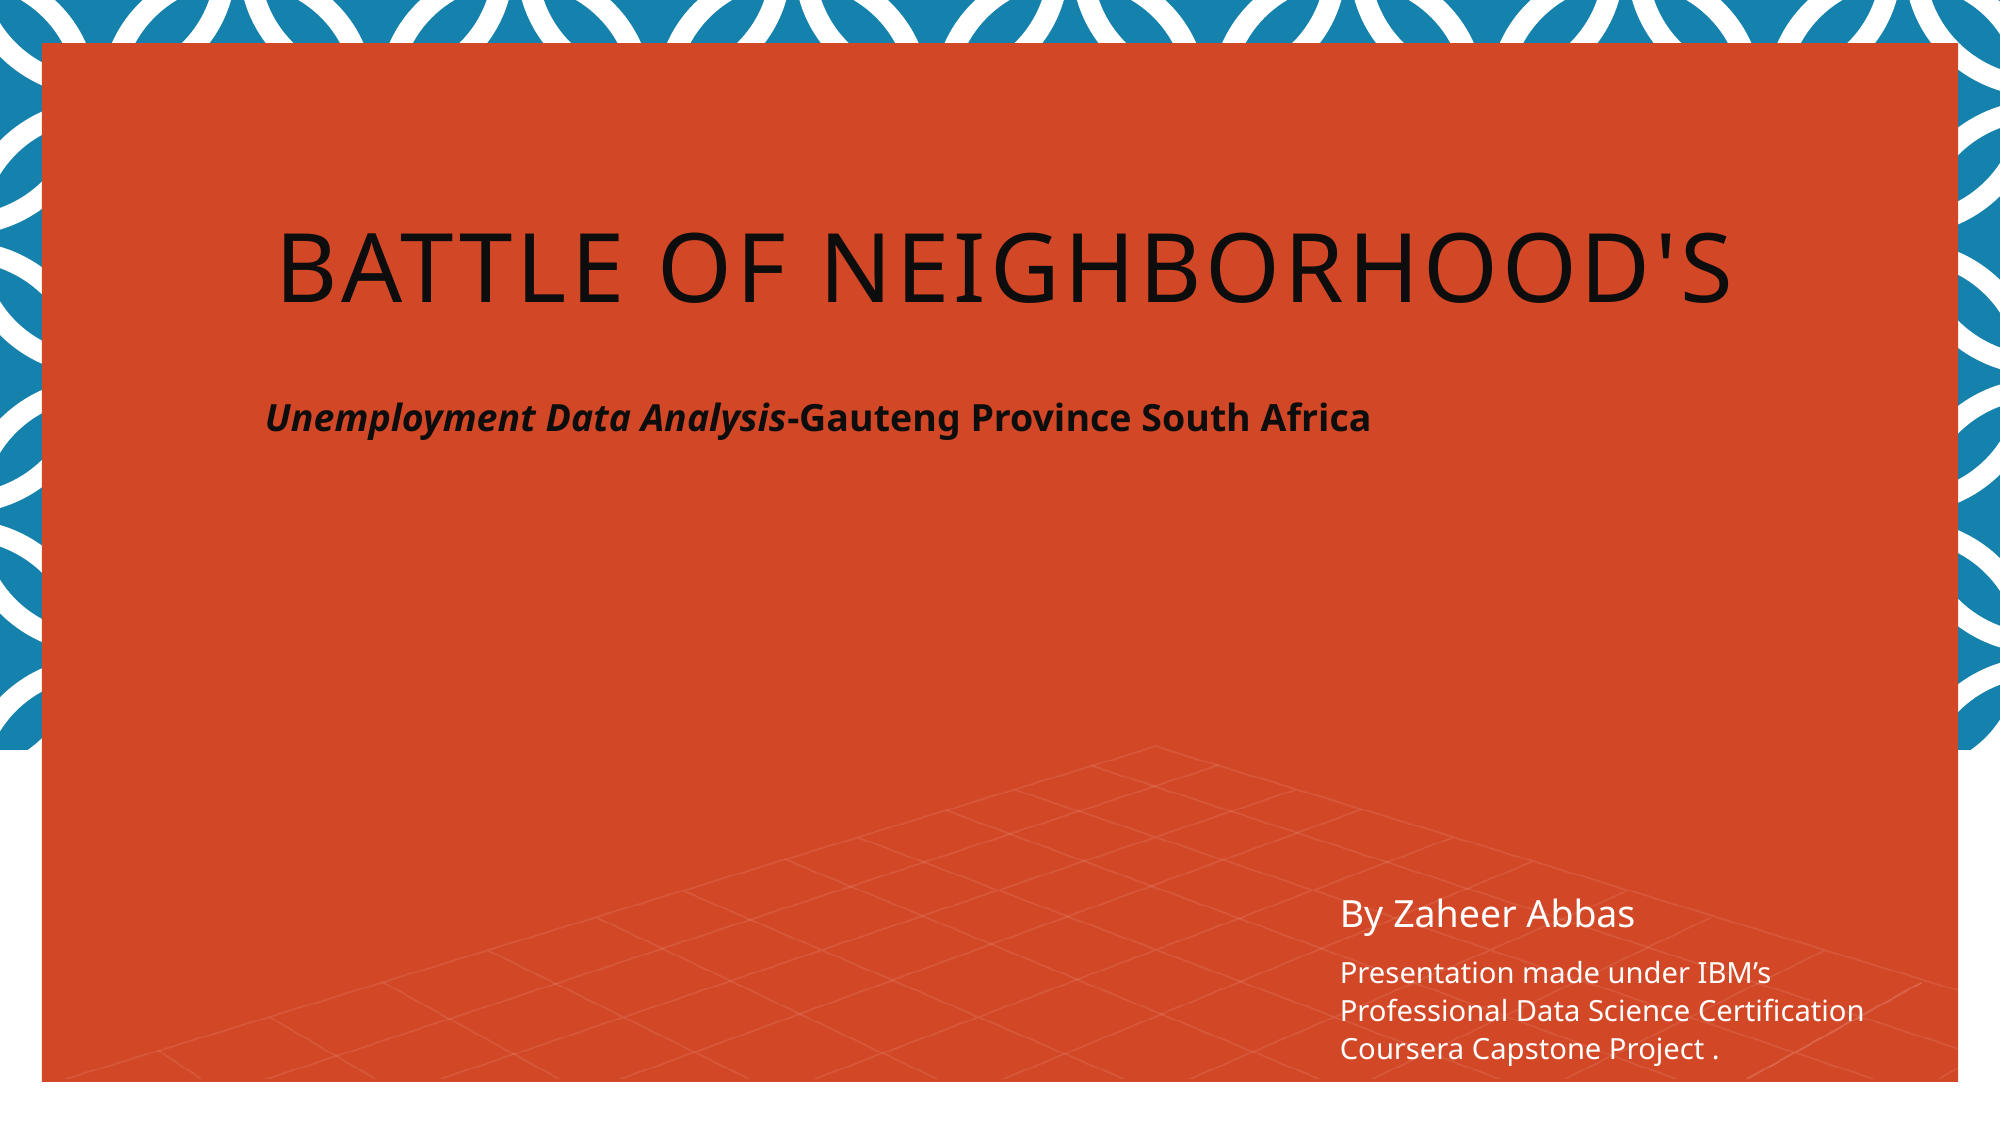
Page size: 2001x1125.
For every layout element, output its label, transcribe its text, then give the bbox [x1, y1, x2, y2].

subtitle Unemployment Data Analysis-Gauteng Province South Africa [249, 351, 1750, 482]
text_box Presentation made under IBM’s Professional Data Science Certification Coursera Capstone Project . [1325, 943, 1942, 1074]
text_box By Zaheer Abbas [1325, 887, 1727, 943]
picture [56, 745, 1979, 1079]
title Battle of Neighborhood's [249, 218, 1750, 332]
